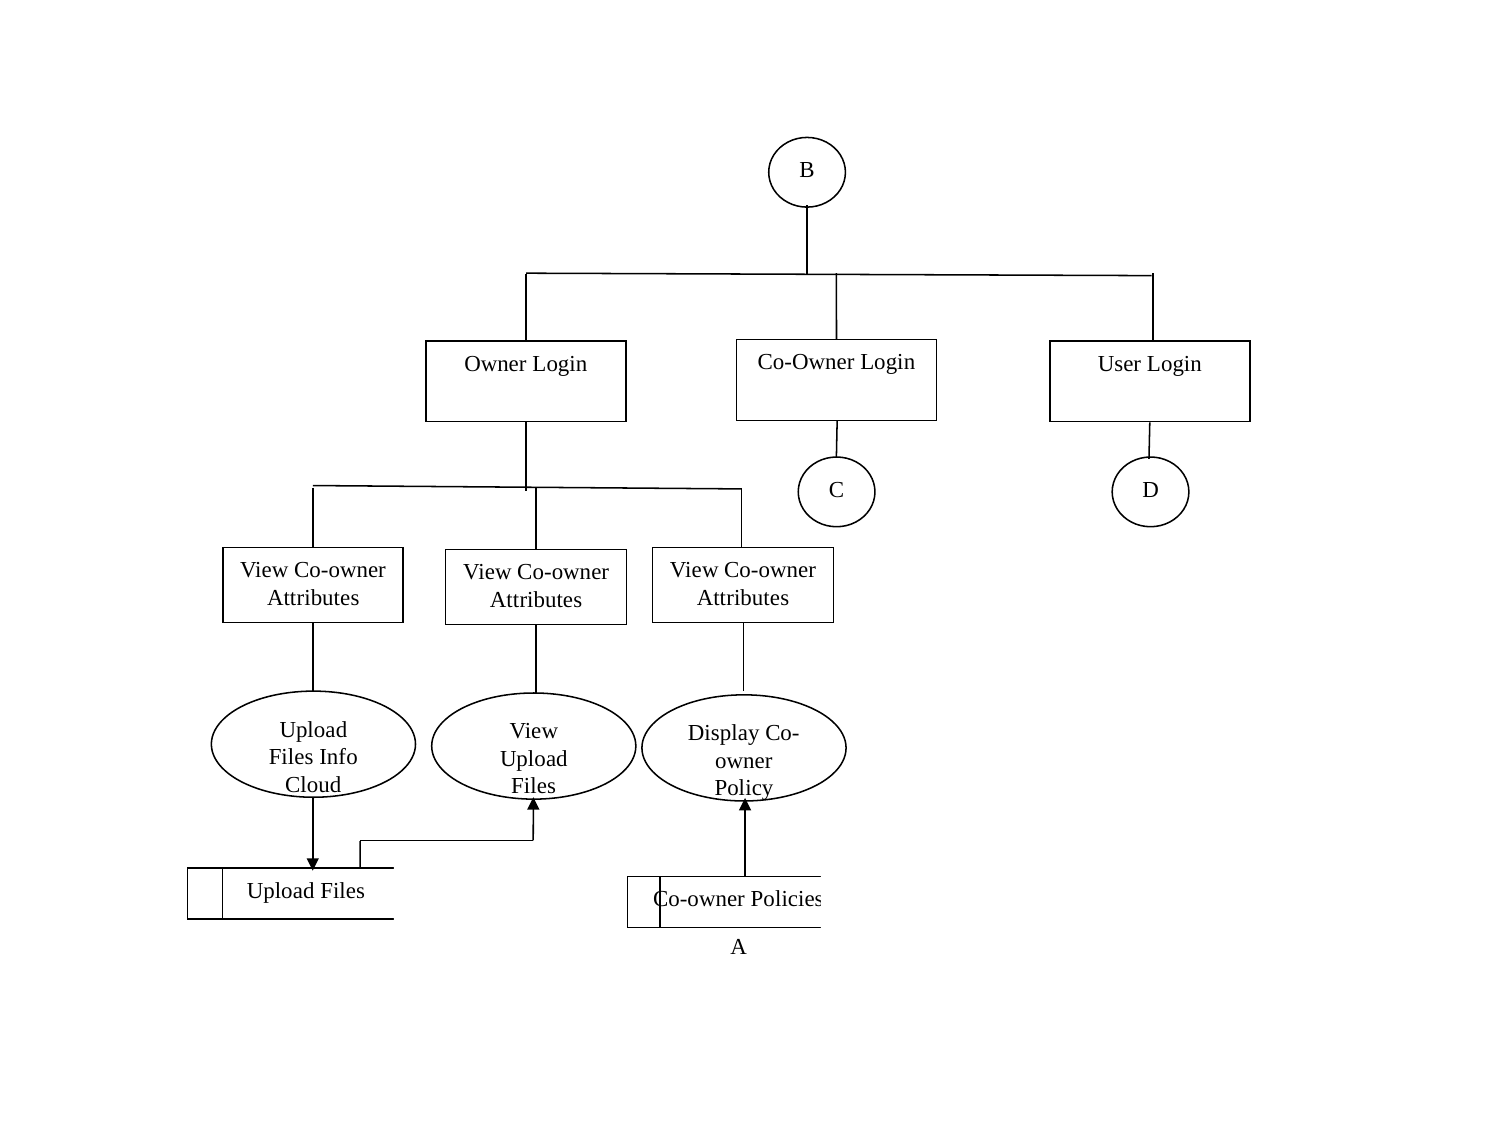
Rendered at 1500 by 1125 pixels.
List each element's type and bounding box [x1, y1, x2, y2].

text_box [187, 137, 1251, 938]
